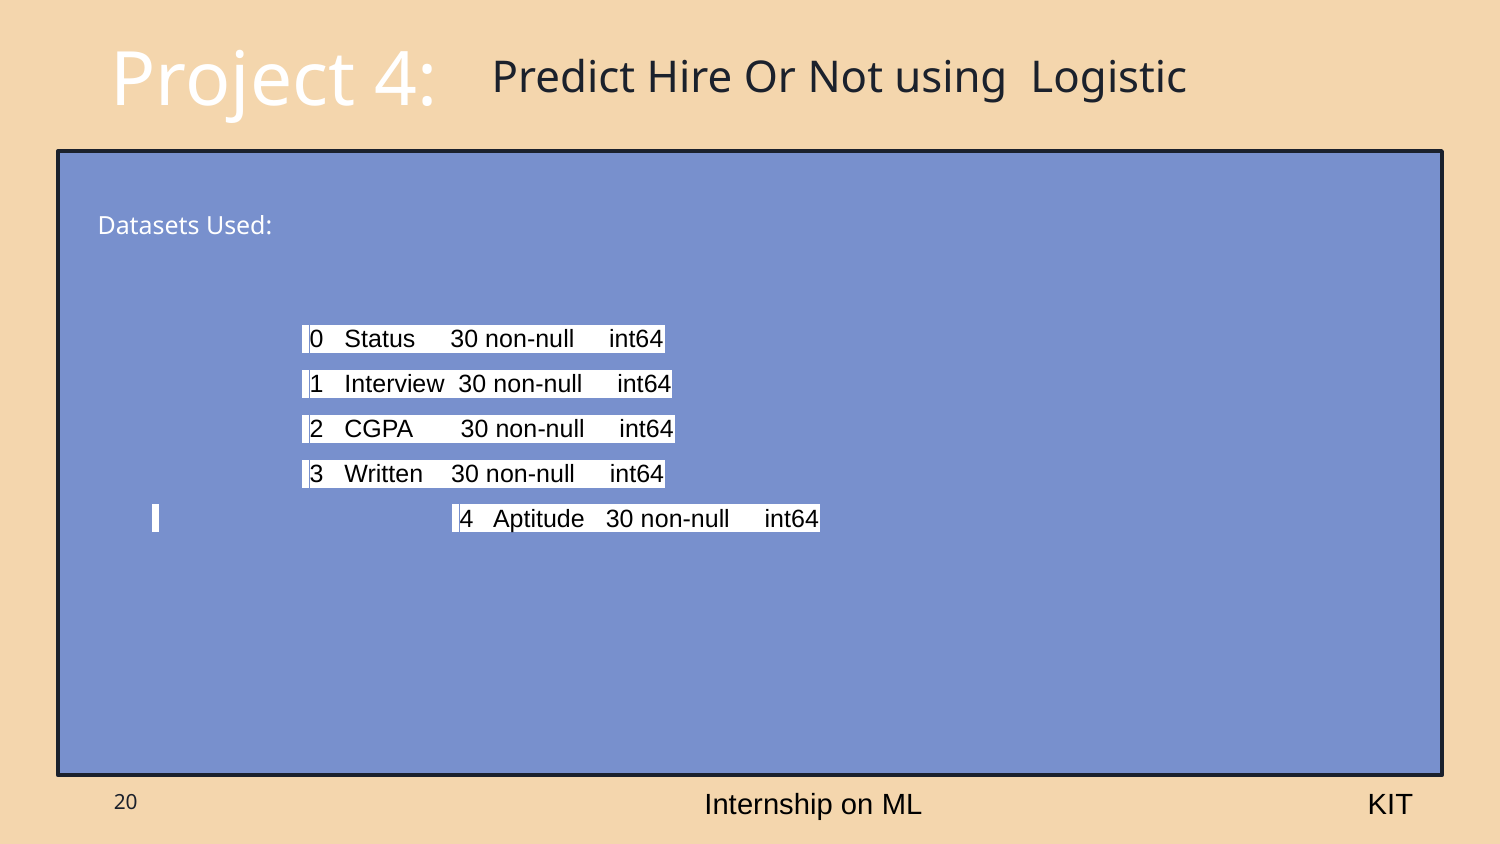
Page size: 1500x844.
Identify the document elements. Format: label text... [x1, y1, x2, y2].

slide_number KIT [1307, 787, 1474, 818]
slide_number ‹#› [103, 787, 149, 818]
title Project 4: [84, 24, 484, 133]
list Datasets Used: [56, 149, 1444, 777]
text_box Predict Hire Or Not using Logistic [480, 43, 1371, 107]
text_box 0 Status 30 non-null int64 1 Interview 30 non-null int64 2 CGPA 30 non-null int64 3 Written 30 non-null int64 4 Aptitude 30 non-null int64 [137, 292, 869, 548]
footer Internship on ML [660, 787, 967, 818]
